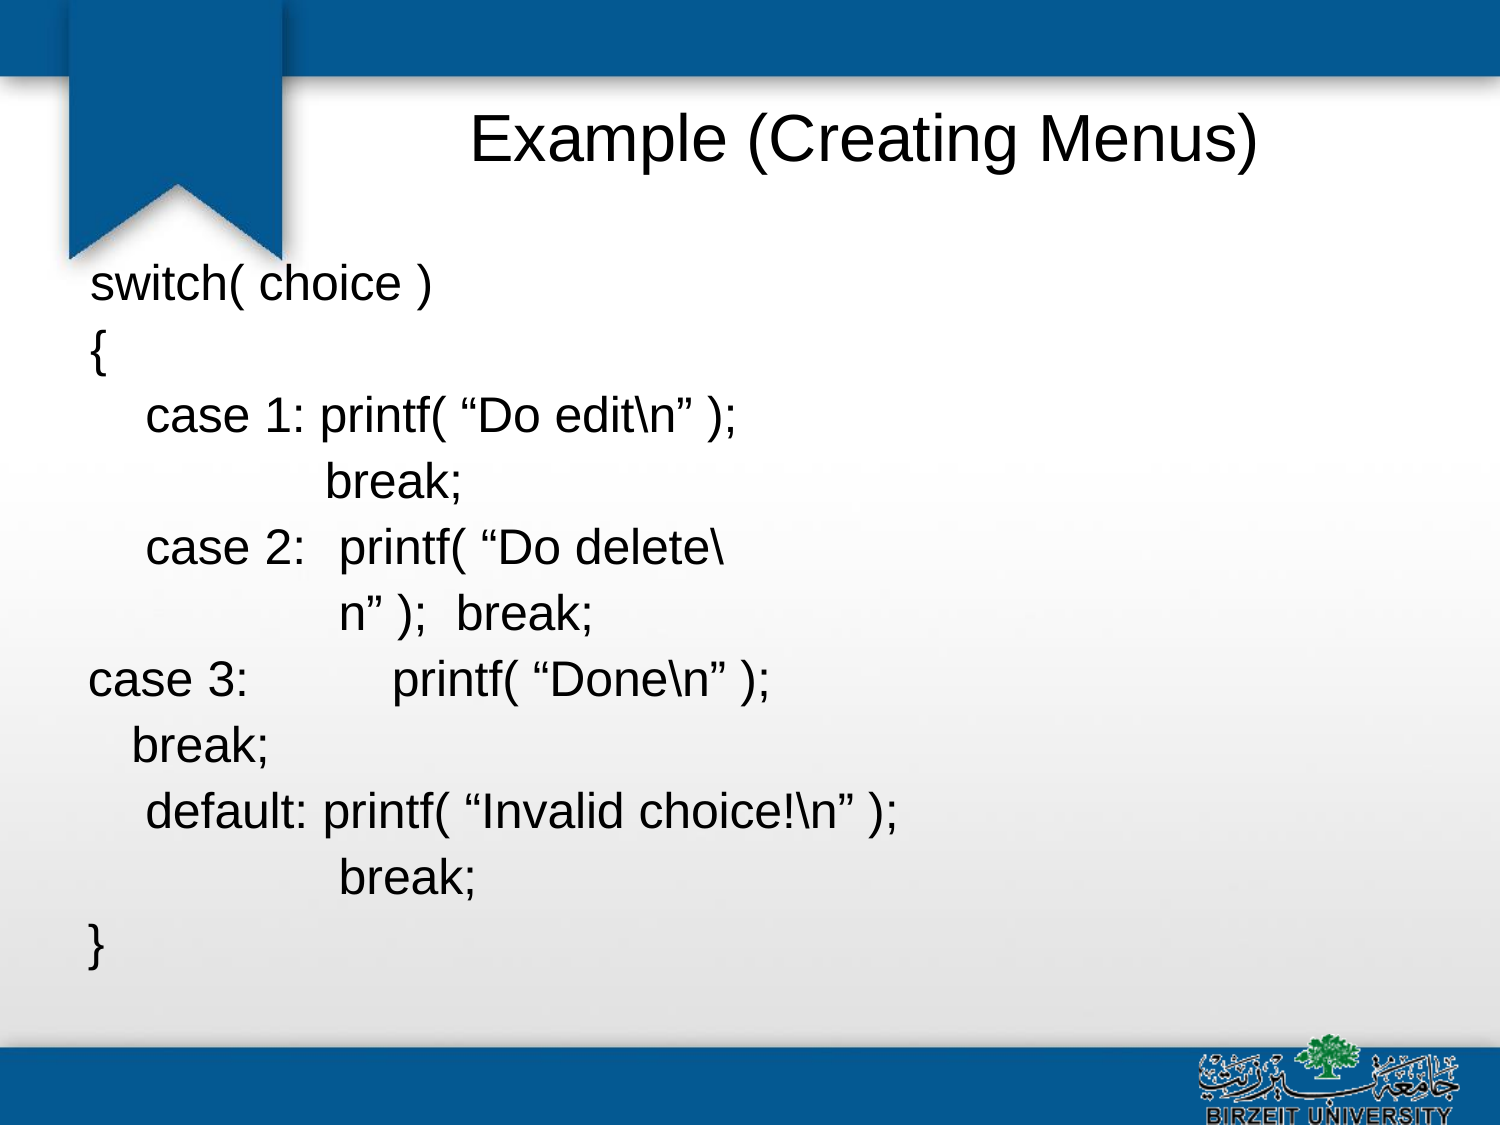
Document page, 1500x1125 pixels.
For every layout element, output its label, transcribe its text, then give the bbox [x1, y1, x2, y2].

title Example (Creating Menus) [467, 92, 1264, 283]
picture [0, 0, 1500, 1125]
text_box switch( choice ) { case 1: printf( “Do edit\n” ); break; case 2: printf( “Do delete\n” ); break; case 3: printf( “Done\n” ); break; default: printf( “Invalid choice!\n” ); break; } [87, 242, 904, 971]
